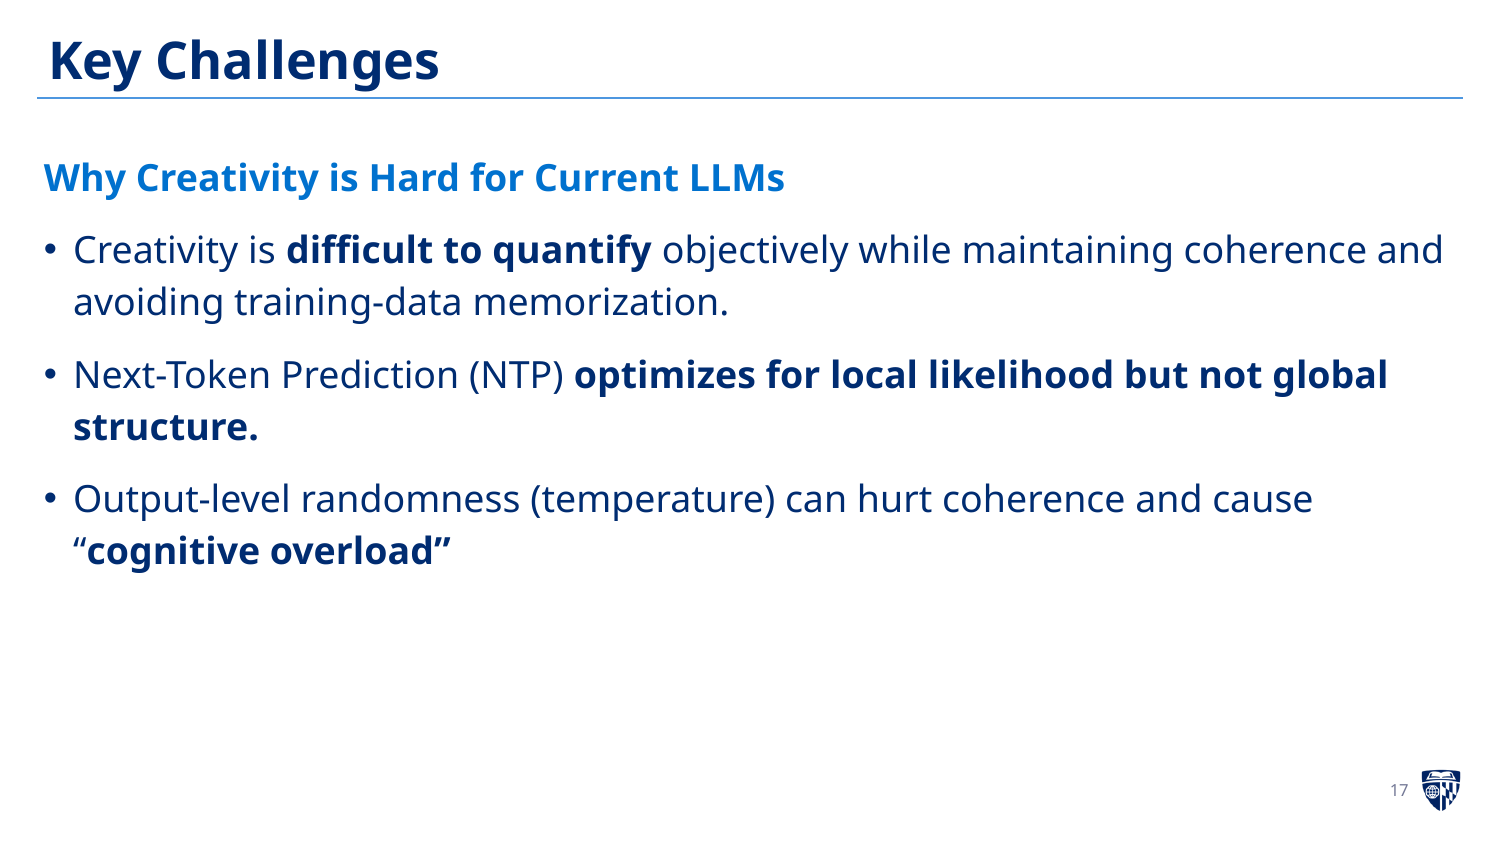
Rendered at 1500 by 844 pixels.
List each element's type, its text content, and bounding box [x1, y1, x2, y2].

picture [1419, 767, 1463, 814]
list Why Creativity is Hard for Current LLMs Creativity is difficult to quantify objectively while maintaining coherence and avoiding training-data memorization. Next-Token Prediction (NTP) optimizes for local likelihood but not global structure. Output‑level randomness (temperature) can hurt coherence and cause “cognitive overload” [32, 117, 1463, 755]
title Key Challenges [37, 30, 1463, 95]
slide_number ‹#› [1257, 768, 1409, 814]
